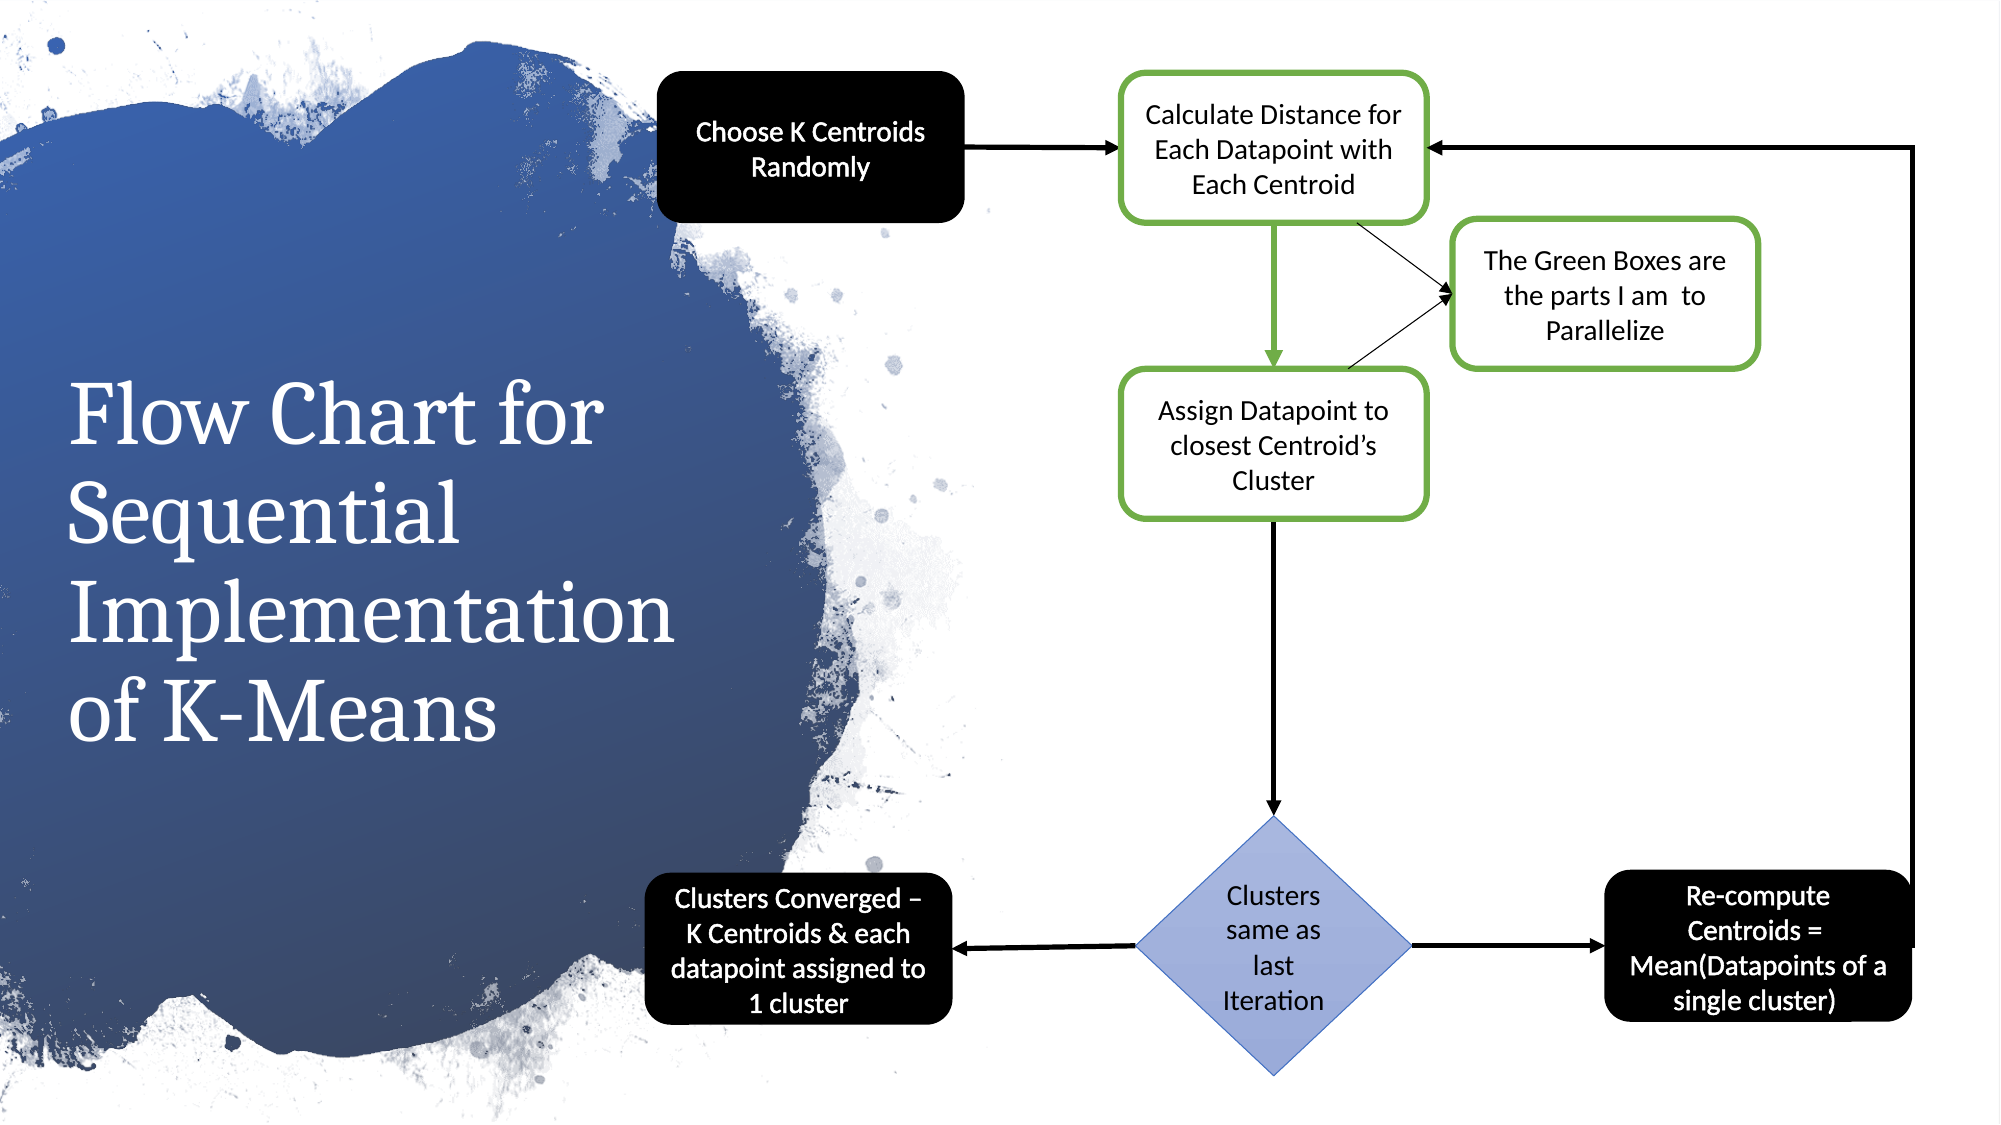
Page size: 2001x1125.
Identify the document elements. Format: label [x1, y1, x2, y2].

text_box [645, 72, 1912, 1076]
picture [0, 0, 2000, 1125]
